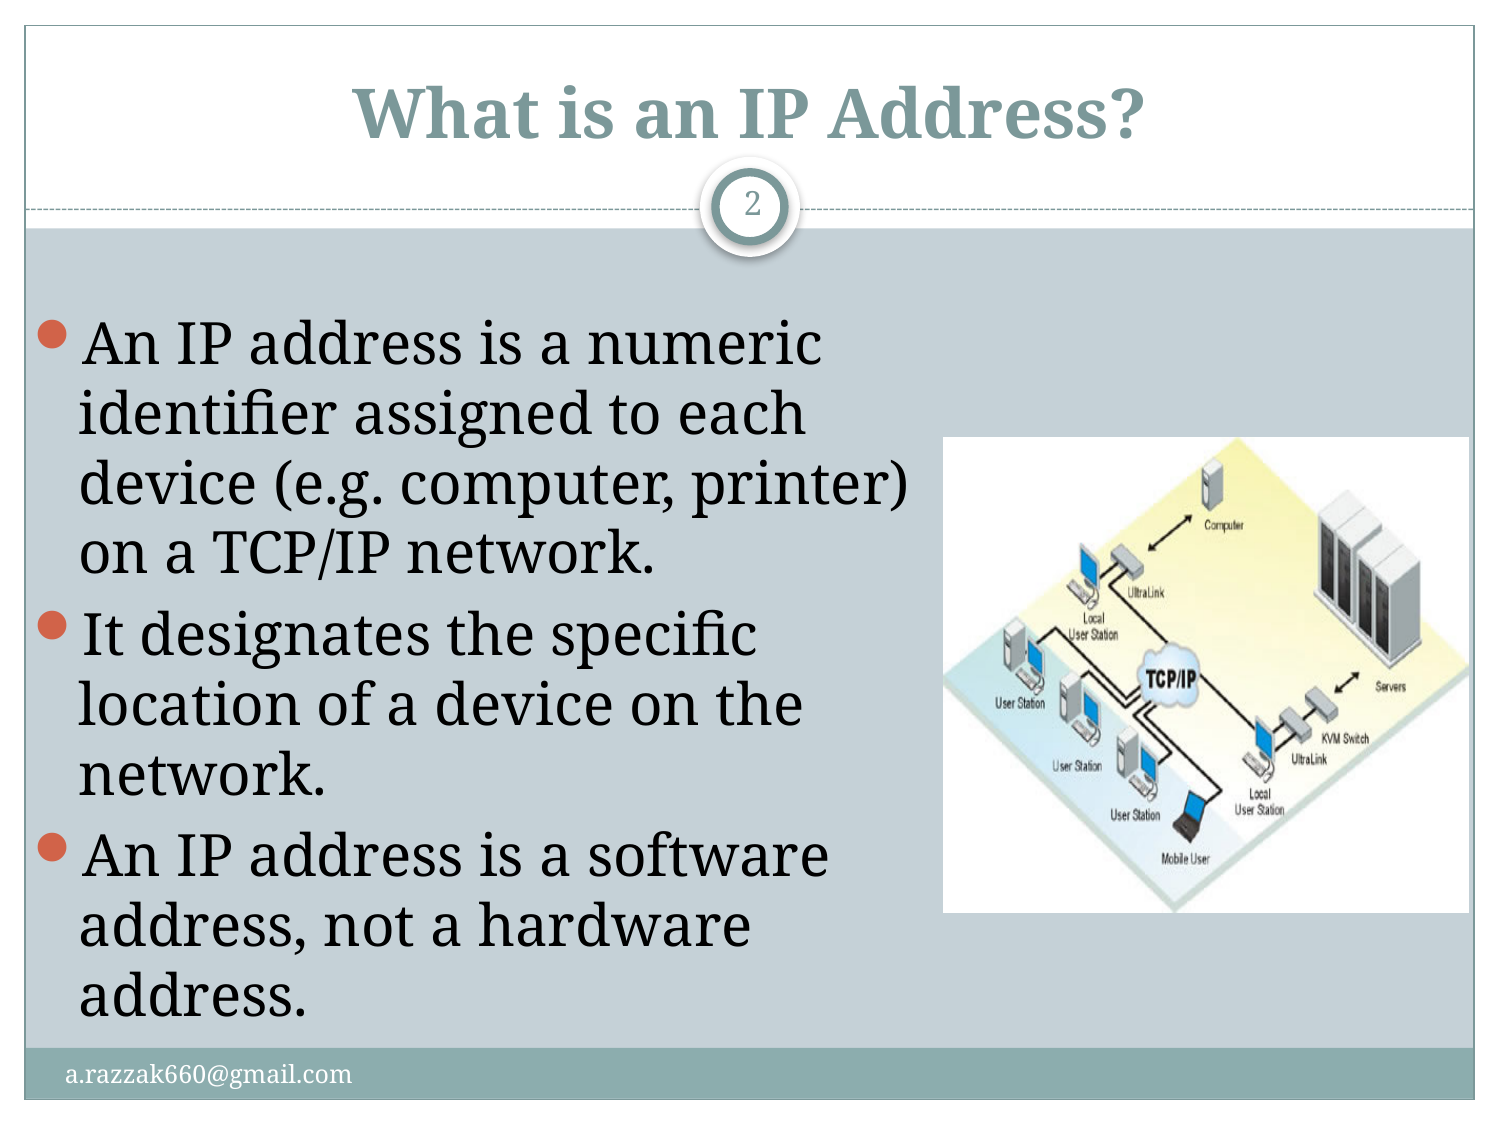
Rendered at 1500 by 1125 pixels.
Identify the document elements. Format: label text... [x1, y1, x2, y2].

picture [943, 437, 1469, 913]
list An IP address is a numeric identifier assigned to each device (e.g. computer, printer) on a TCP/IP network. It designates the specific location of a device on the network. An IP address is a software address, not a hardware address. [18, 298, 957, 1060]
title What is an IP Address? [75, 50, 1425, 161]
slide_number 2 [715, 168, 791, 241]
footer a.razzak660@gmail.com [50, 1051, 638, 1112]
